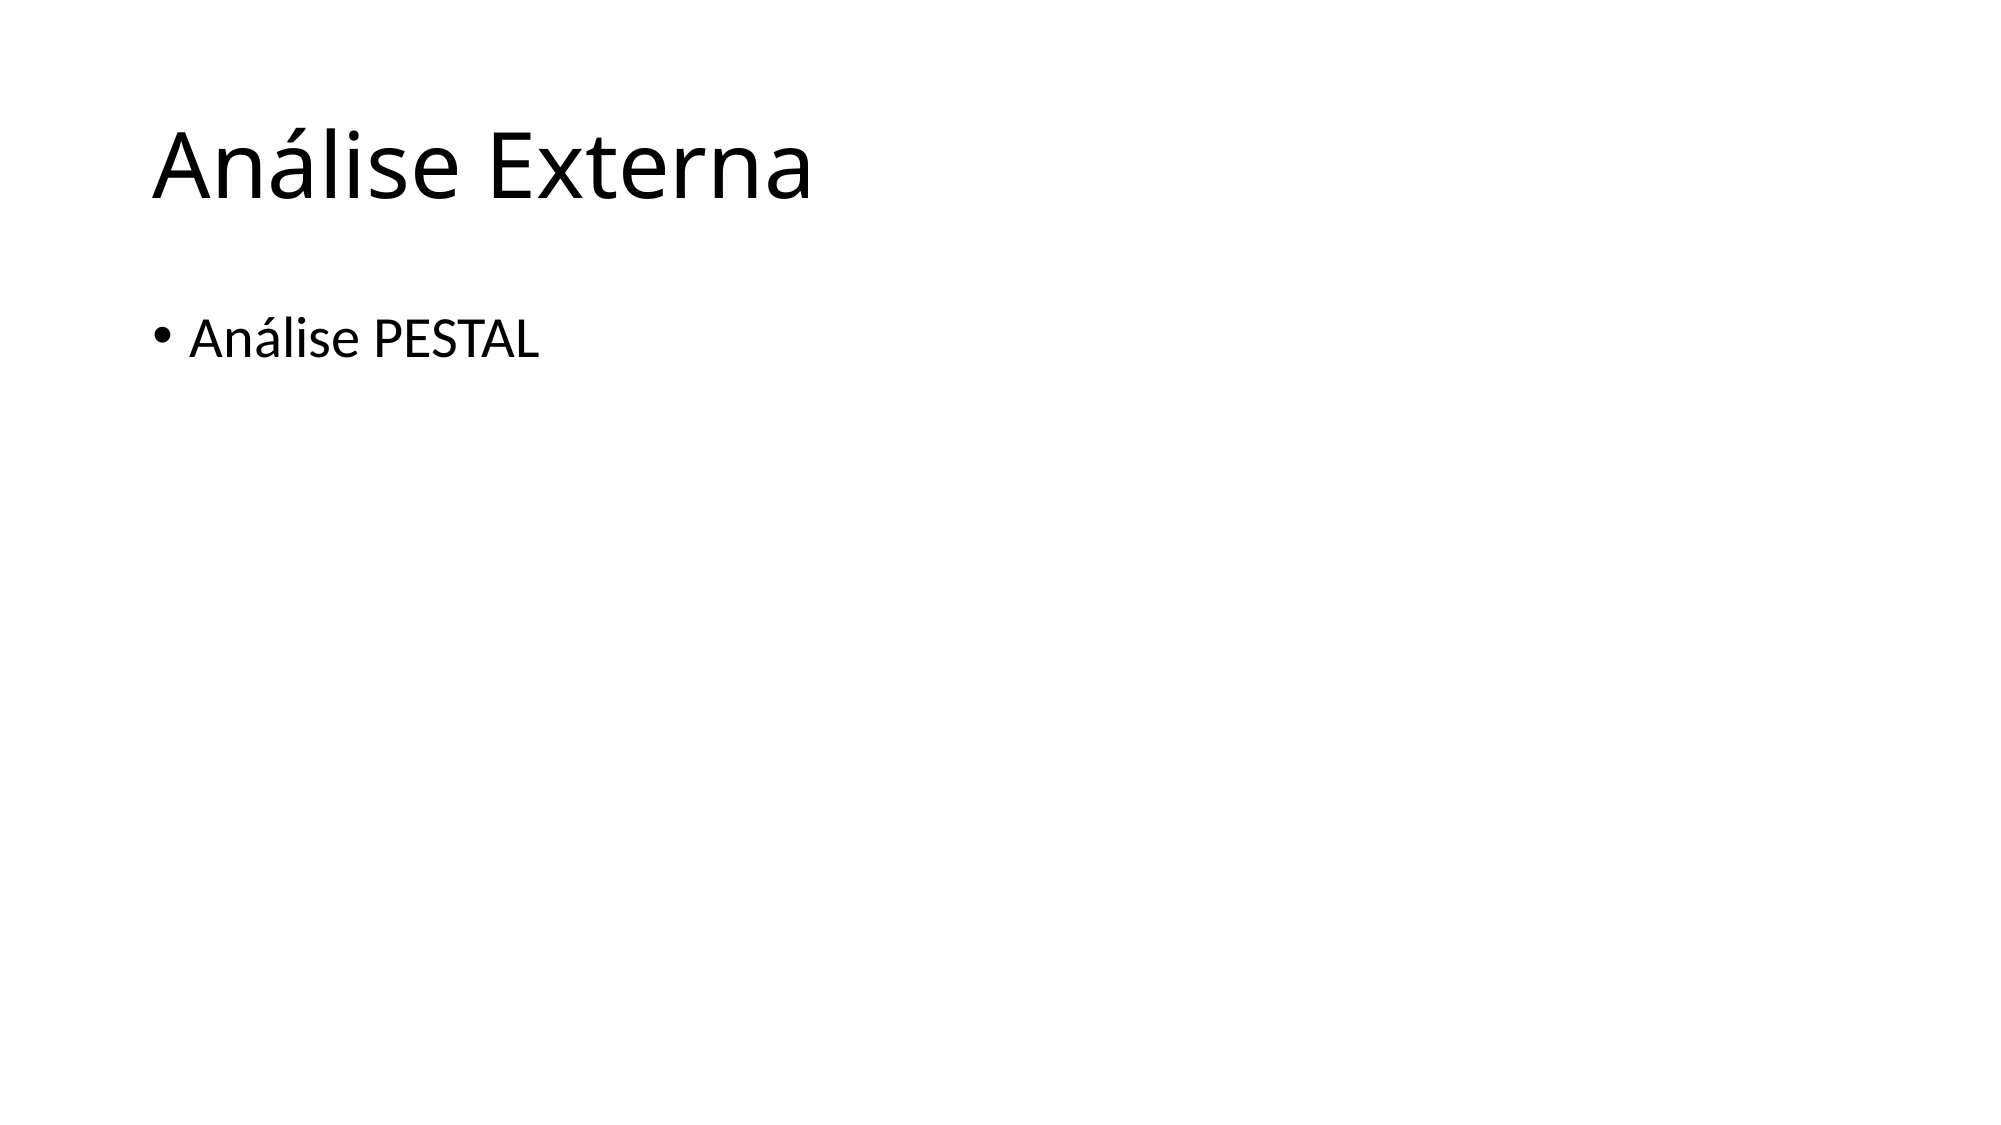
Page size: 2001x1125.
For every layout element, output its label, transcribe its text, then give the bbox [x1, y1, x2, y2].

list Análise PESTAL [137, 299, 1863, 1014]
title Análise Externa [137, 59, 1863, 278]
